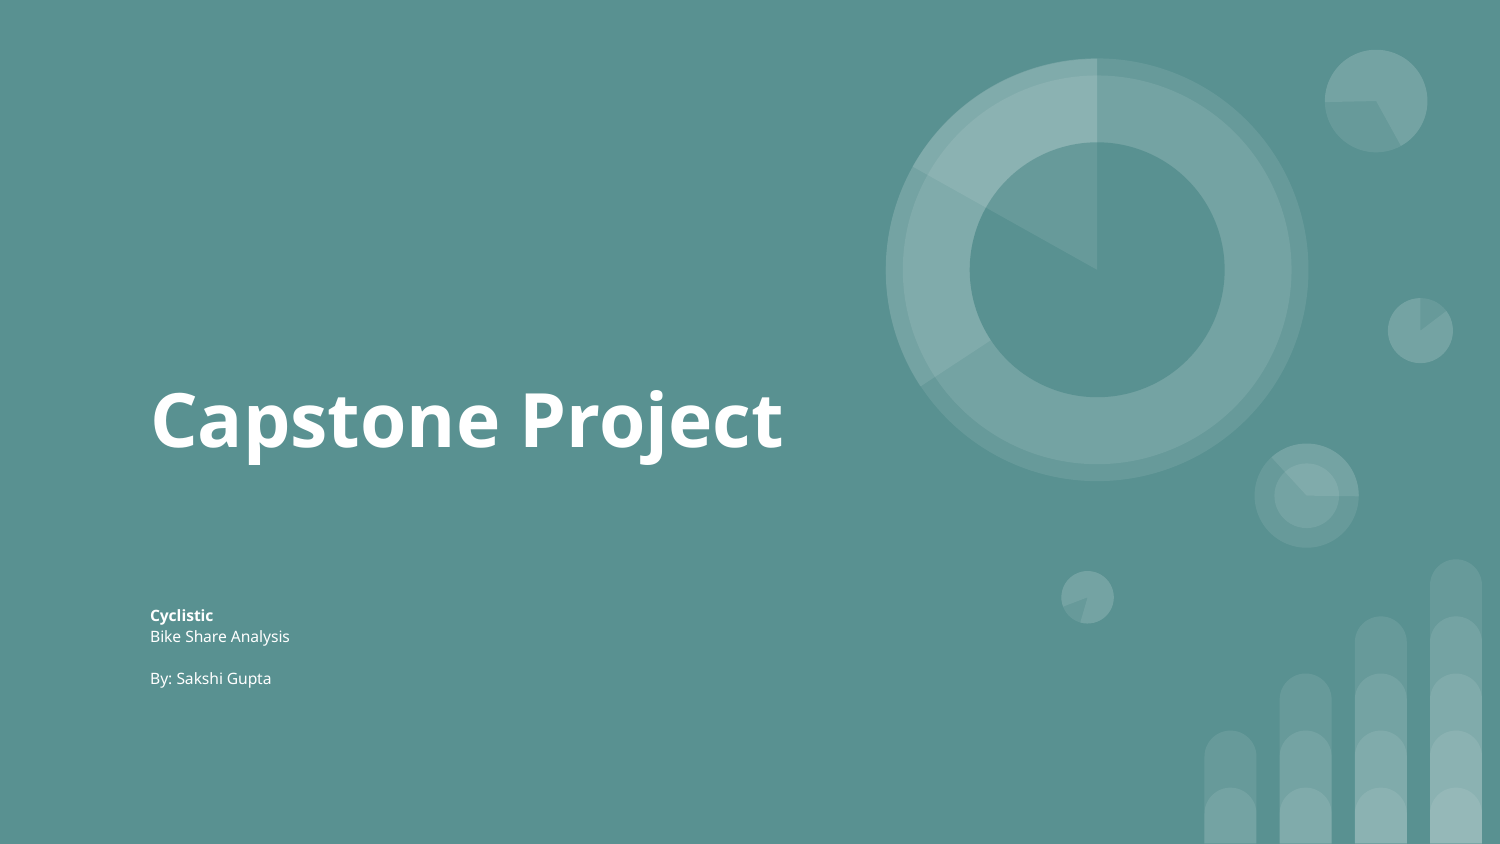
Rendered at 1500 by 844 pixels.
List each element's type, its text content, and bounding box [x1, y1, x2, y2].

subtitle Cyclistic Bike Share Analysis By: Sakshi Gupta [135, 589, 834, 704]
title Capstone Project [135, 264, 834, 572]
